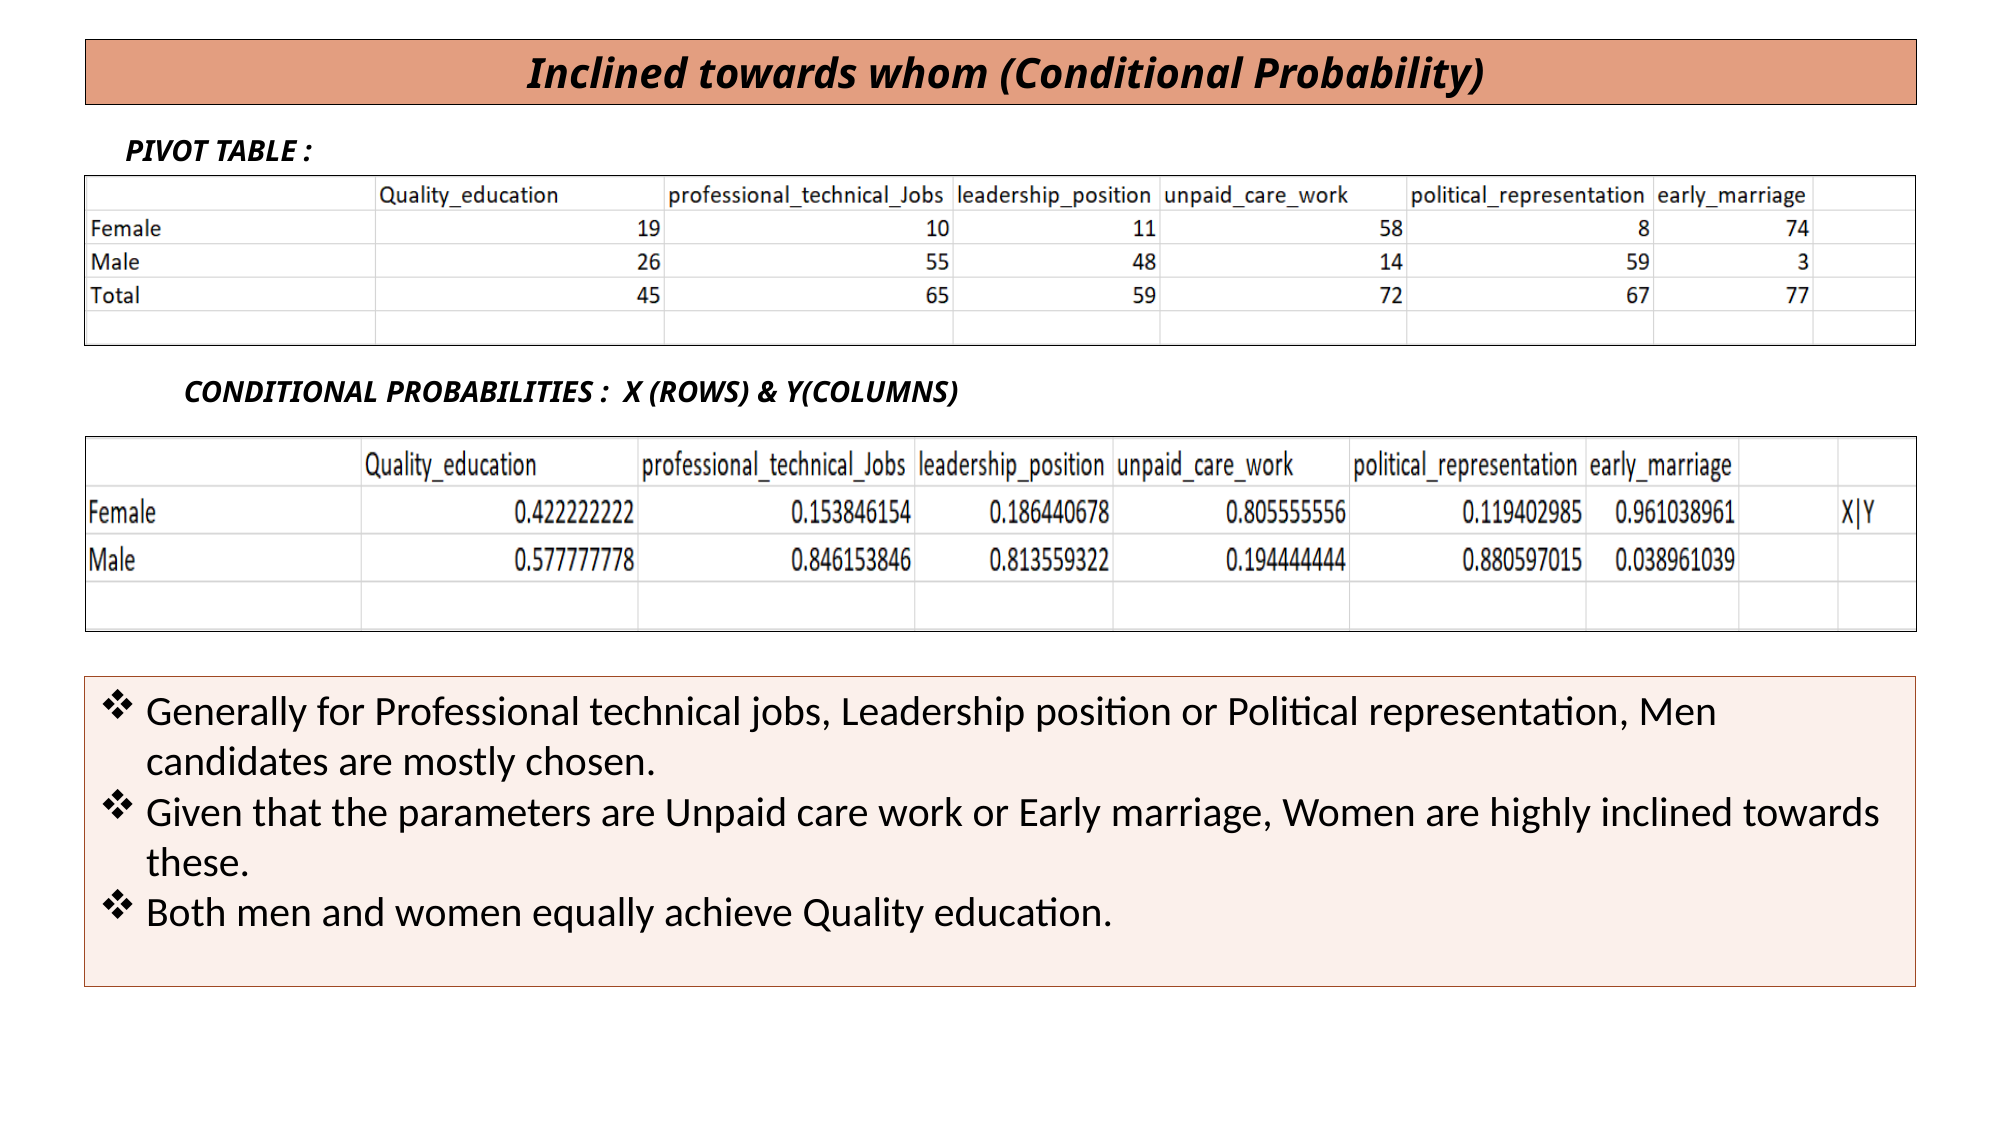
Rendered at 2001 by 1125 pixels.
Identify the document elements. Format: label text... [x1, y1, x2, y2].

text_box PIVOT TABLE : [110, 124, 328, 174]
text_box CONDITIONAL PROBABILITIES : X (ROWS) & Y(COLUMNS) [168, 365, 974, 416]
text_box Generally for Professional technical jobs, Leadership position or Political representation, Men candidates are mostly chosen. Given that the parameters are Unpaid care work or Early marriage, Women are highly inclined towards these. Both men and women equally achieve Quality education. [84, 676, 1916, 987]
picture [84, 174, 1916, 346]
text_box Inclined towards whom (Conditional Probability) [85, 39, 1917, 105]
picture [85, 436, 1918, 632]
